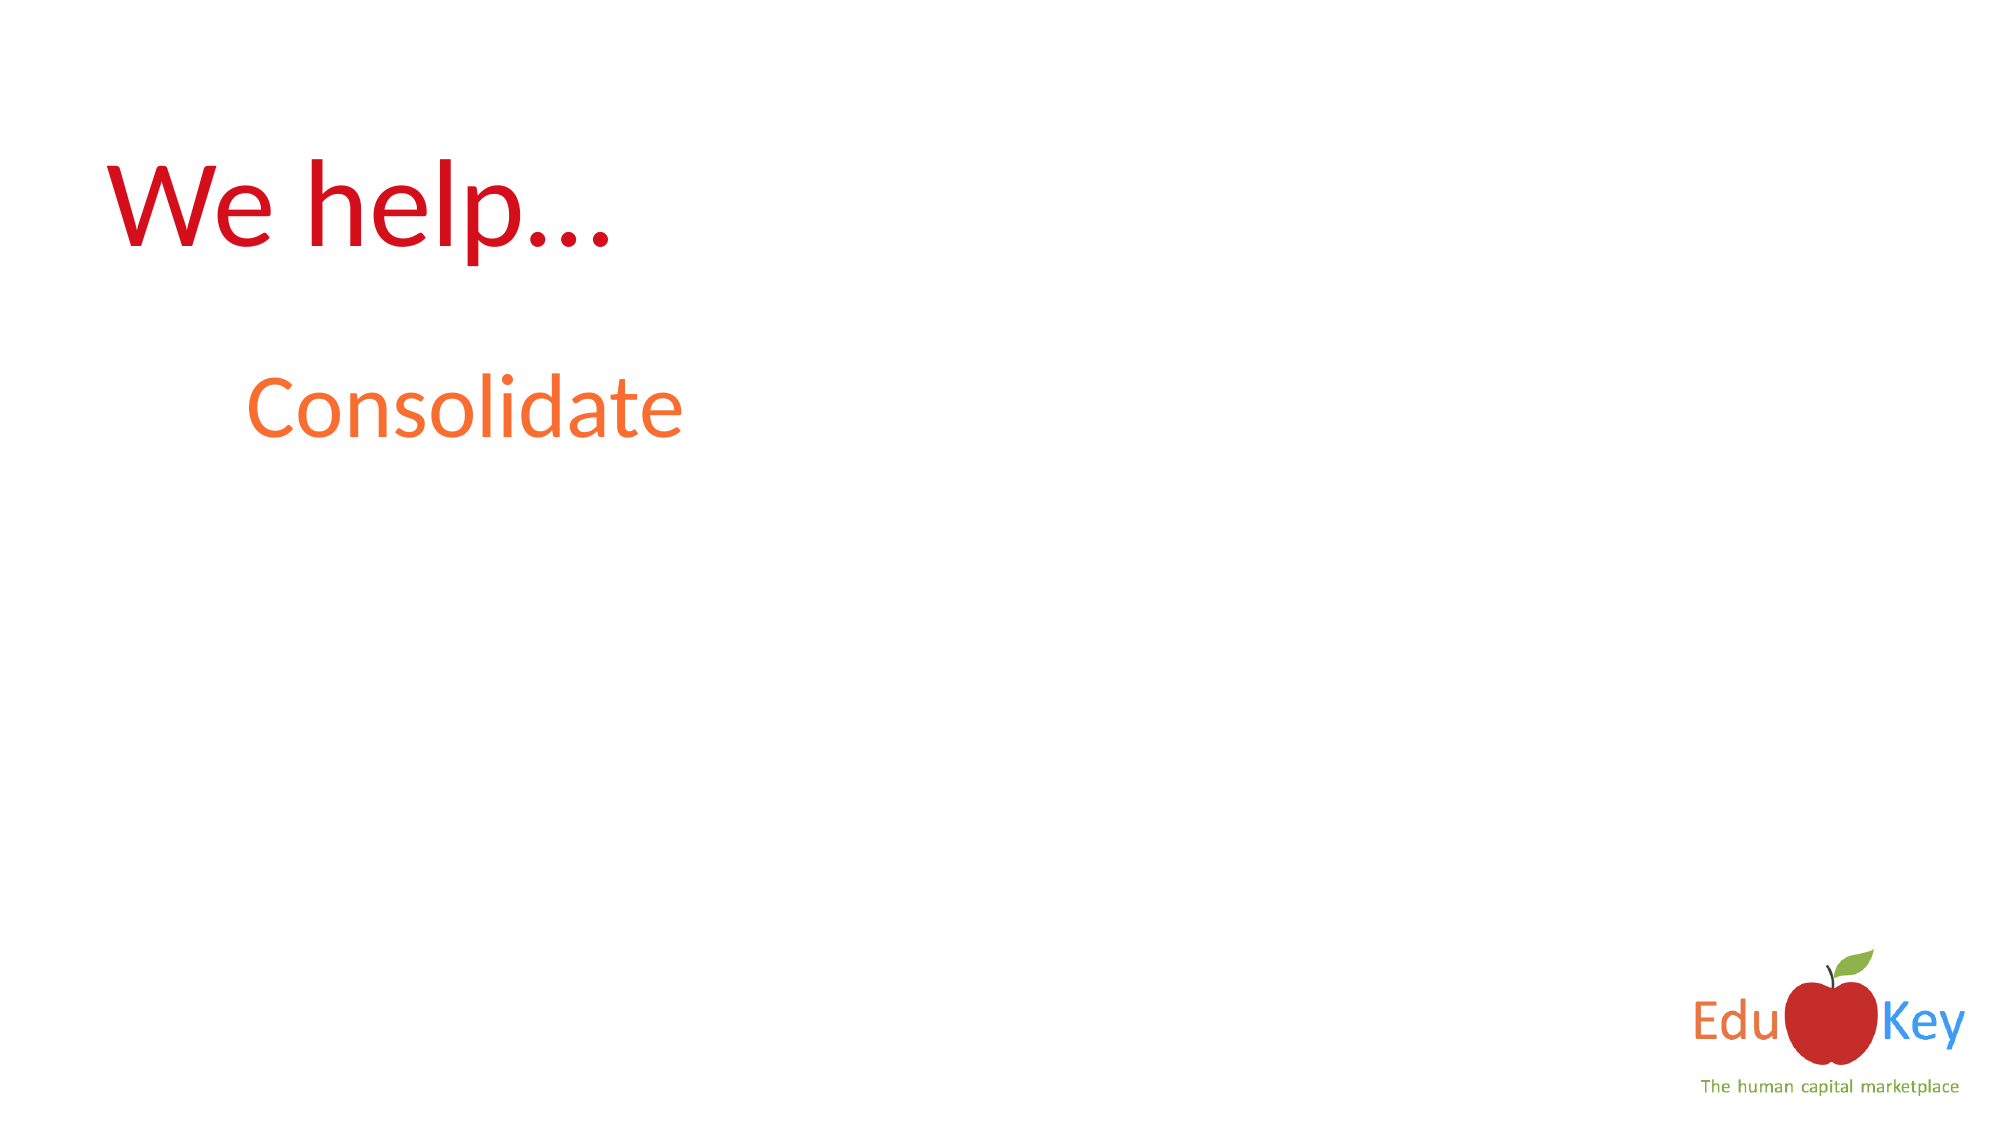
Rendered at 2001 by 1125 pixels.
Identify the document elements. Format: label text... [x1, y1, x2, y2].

text_box Consolidate [232, 338, 823, 463]
text_box We help… [91, 113, 683, 279]
picture [1684, 942, 1977, 1105]
